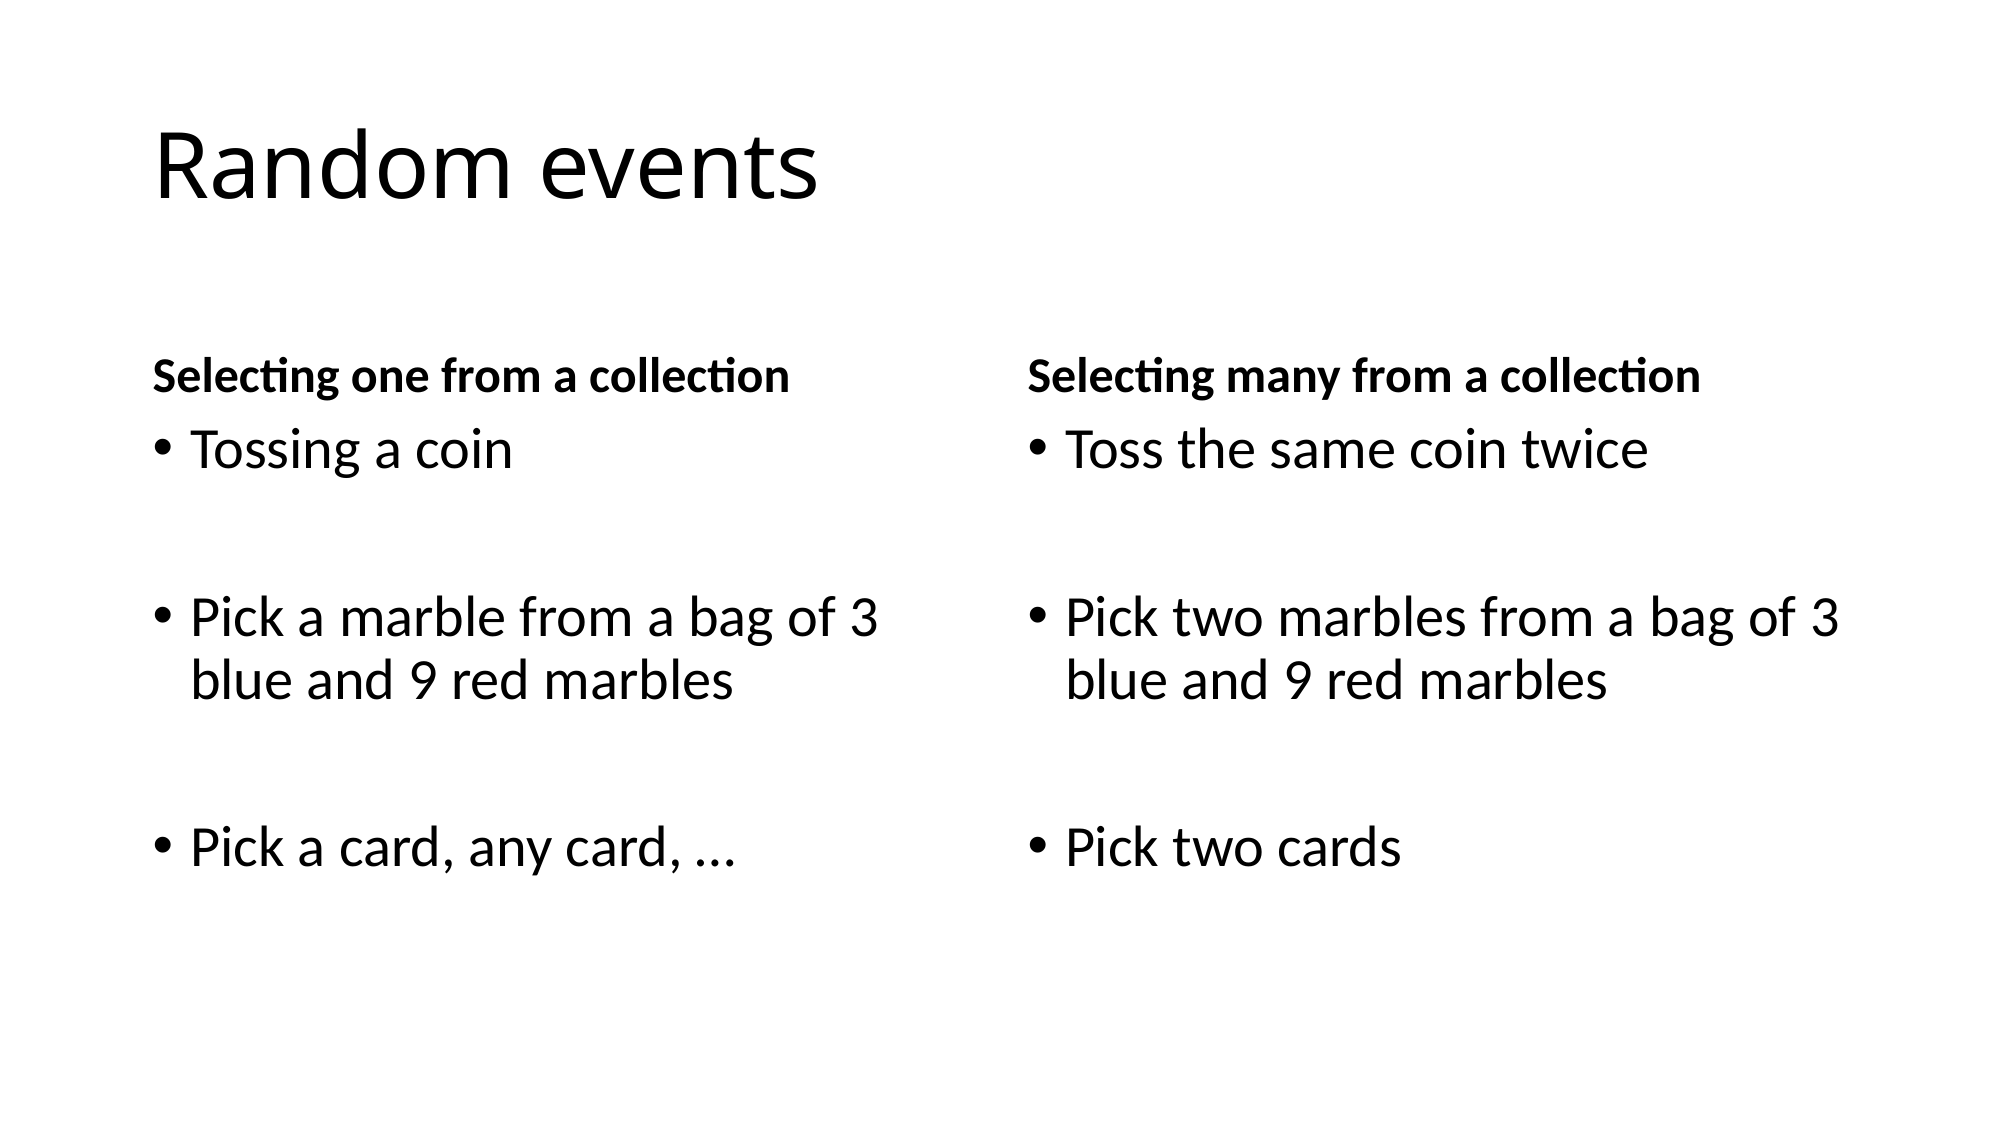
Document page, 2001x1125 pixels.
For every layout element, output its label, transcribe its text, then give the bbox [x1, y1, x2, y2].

list Selecting one from a collection [137, 275, 984, 410]
list Tossing a coin Pick a marble from a bag of 3 blue and 9 red marbles Pick a card, any card, … [137, 410, 984, 1016]
list Toss the same coin twice Pick two marbles from a bag of 3 blue and 9 red marbles Pick two cards [1012, 410, 1863, 1016]
title Random events [137, 59, 1863, 278]
list Selecting many from a collection [1012, 275, 1863, 410]
